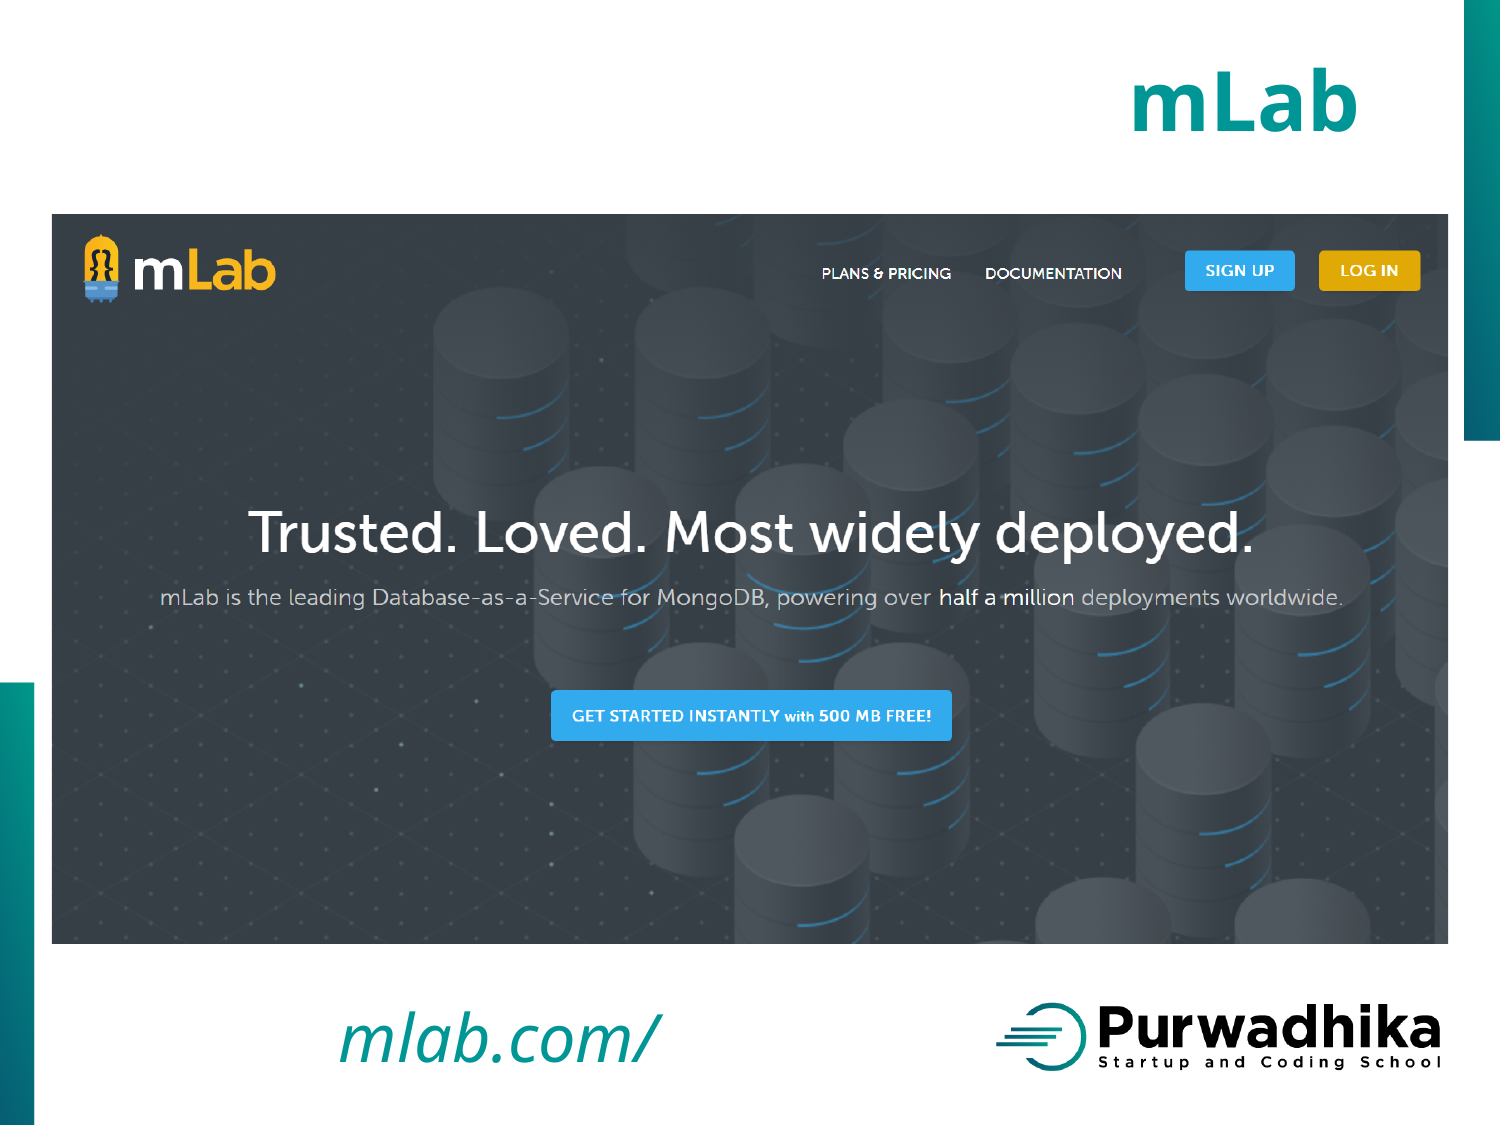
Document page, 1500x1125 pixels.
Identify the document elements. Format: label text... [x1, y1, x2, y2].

picture [0, 0, 1500, 1125]
text_box mlab.com/ [0, 997, 998, 1076]
text_box mLab [362, 5, 1376, 203]
